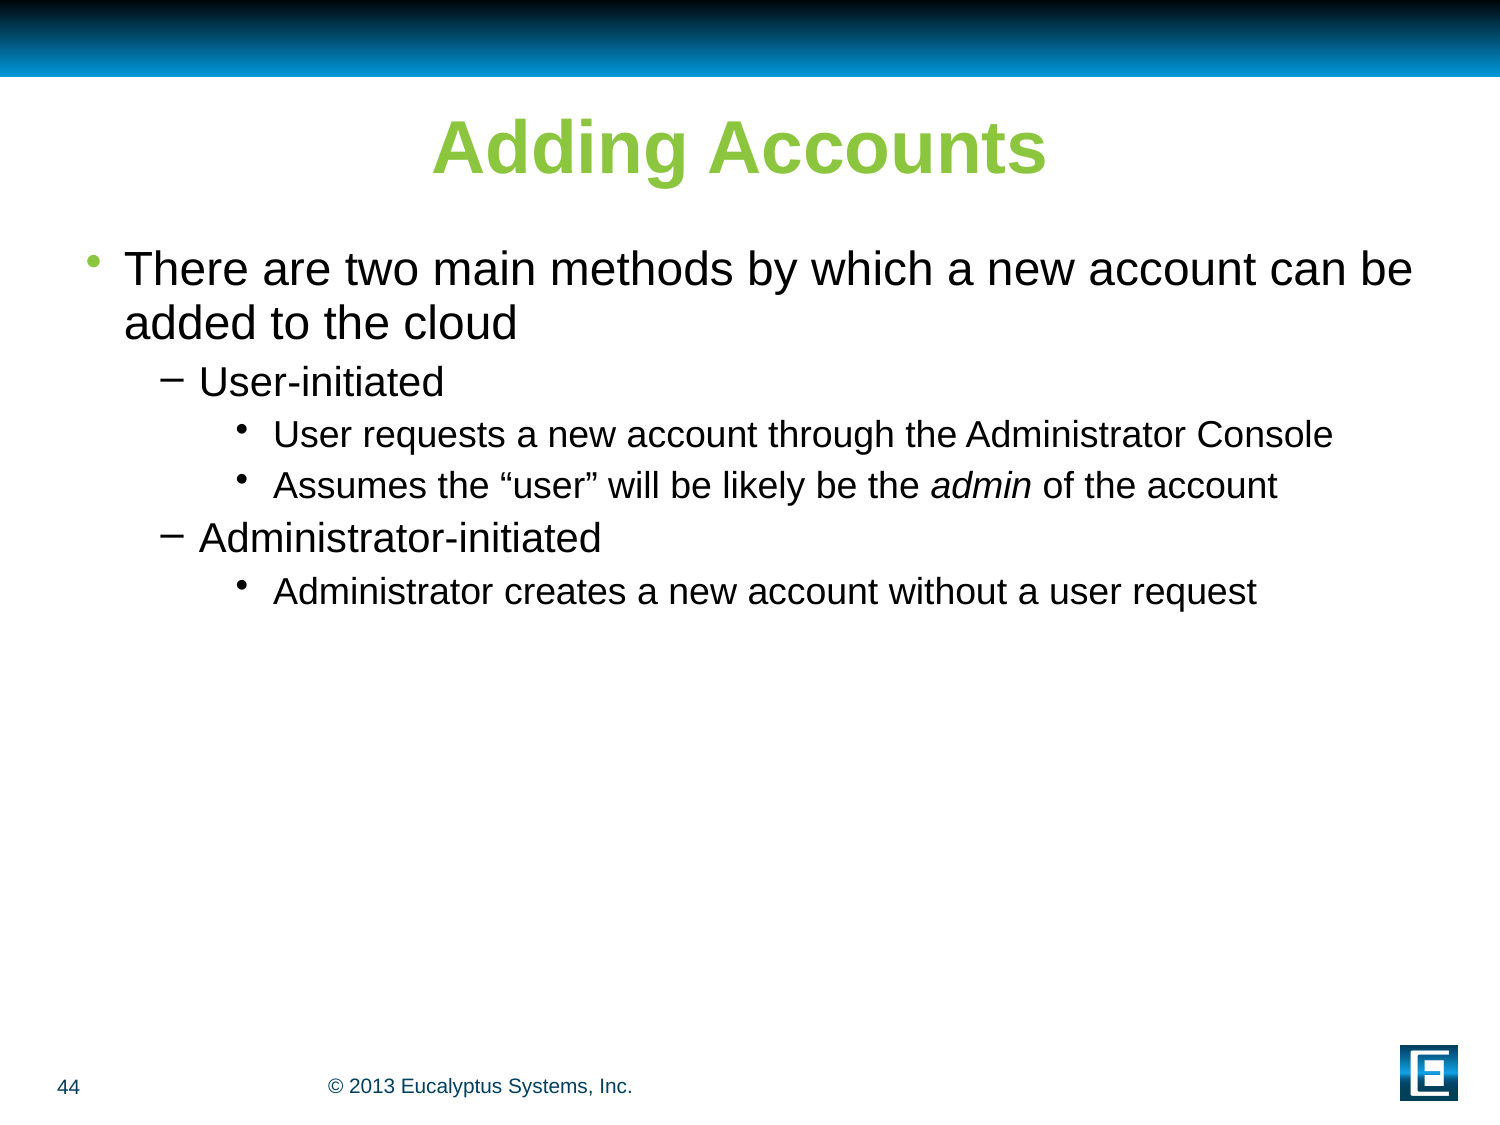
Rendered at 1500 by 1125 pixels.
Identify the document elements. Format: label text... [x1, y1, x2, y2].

picture [328, 1078, 343, 1093]
picture [1400, 1051, 1458, 1095]
title Adding Accounts [51, 99, 1450, 233]
list There are two main methods by which a new account can be added to the cloud User-initiated User requests a new account through the Administrator Console Assumes the “user” will be likely be the admin of the account Administrator-initiated Administrator creates a new account without a user request [51, 233, 1450, 1028]
slide_number 44 [42, 1060, 117, 1112]
